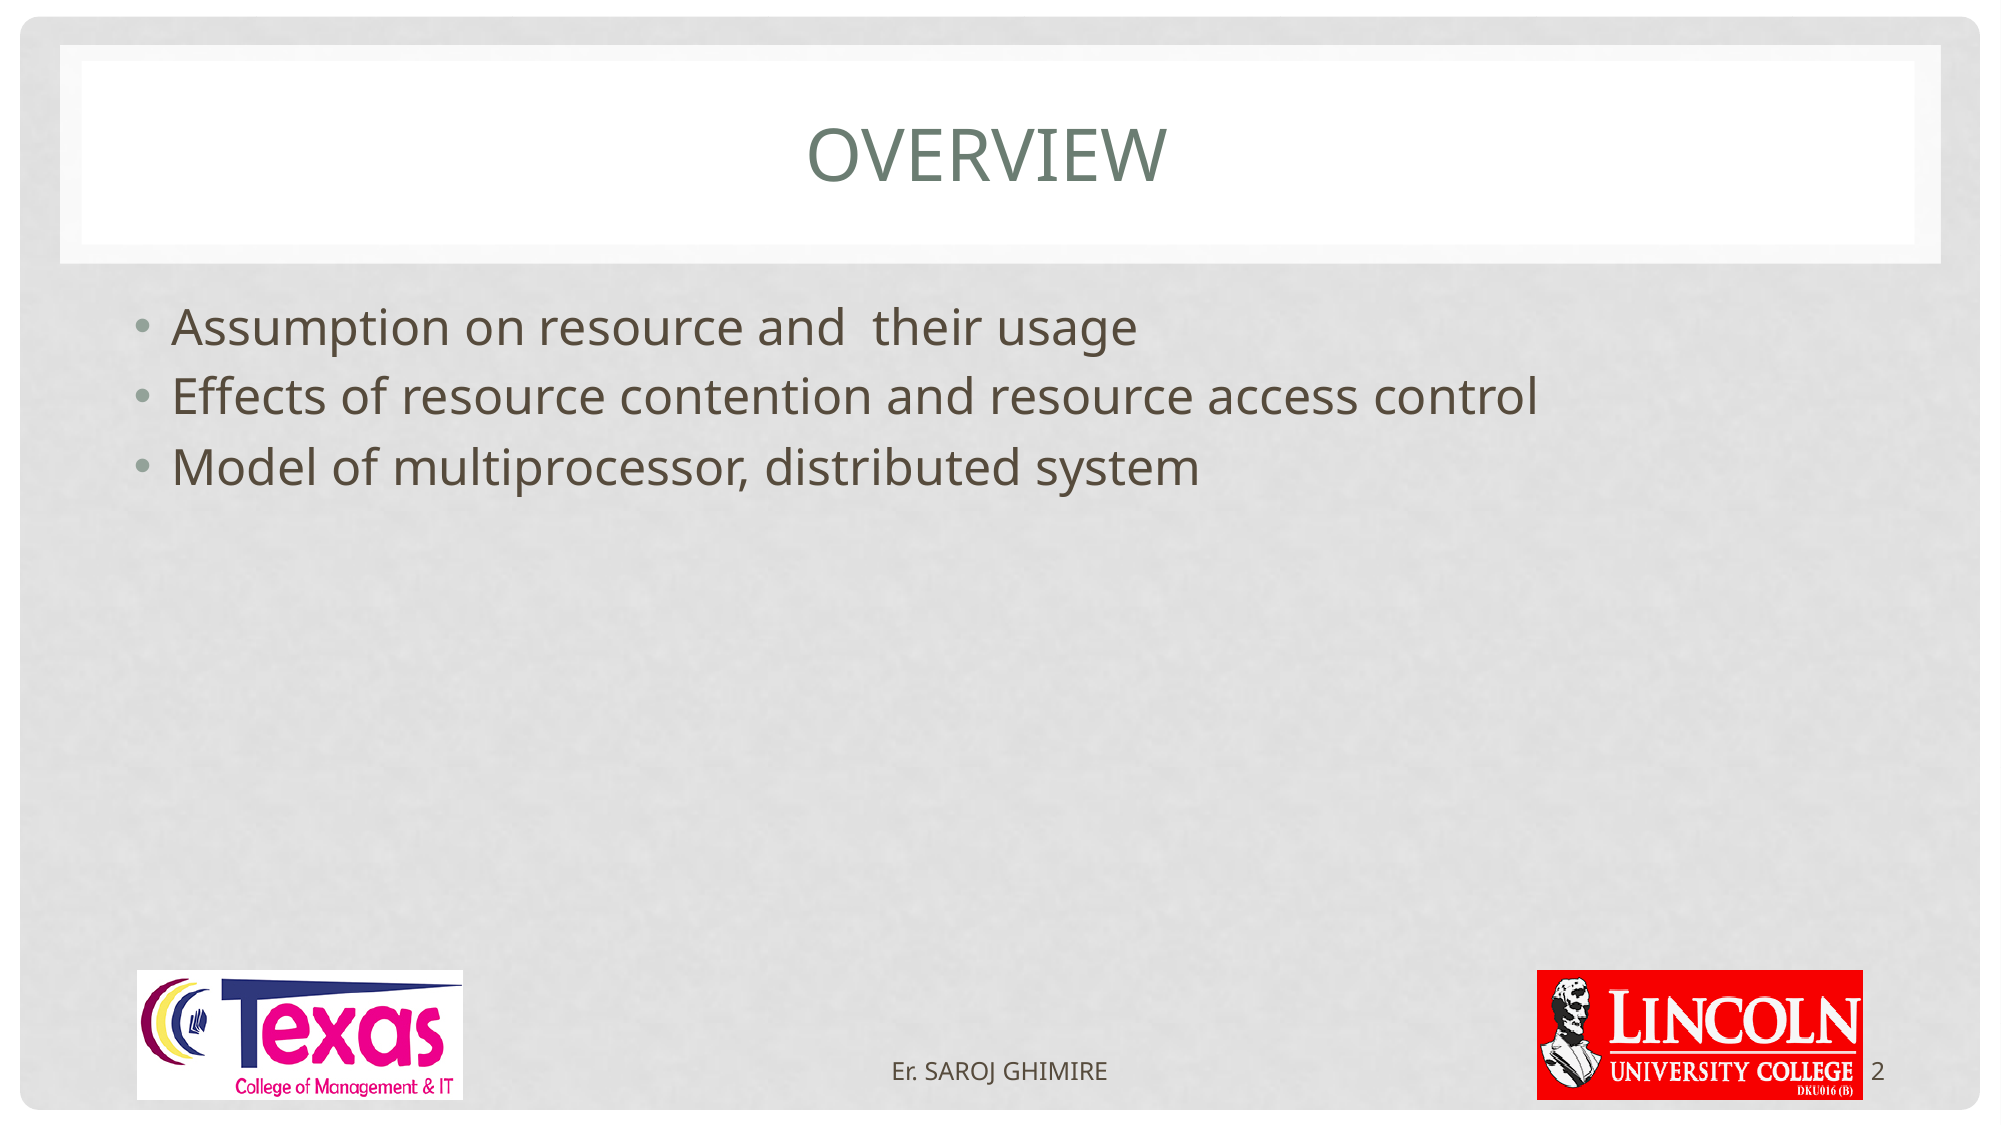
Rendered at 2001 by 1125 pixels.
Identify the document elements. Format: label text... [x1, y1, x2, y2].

title Overview [93, 66, 1900, 238]
footer Er. SAROJ GHIMIRE [683, 1042, 1317, 1103]
slide_number 2 [1433, 1042, 1900, 1103]
picture [137, 970, 463, 1101]
picture [1536, 970, 1863, 1101]
list Assumption on resource and their usage Effects of resource contention and resource access control Model of multiprocessor, distributed system [99, 287, 1900, 1005]
